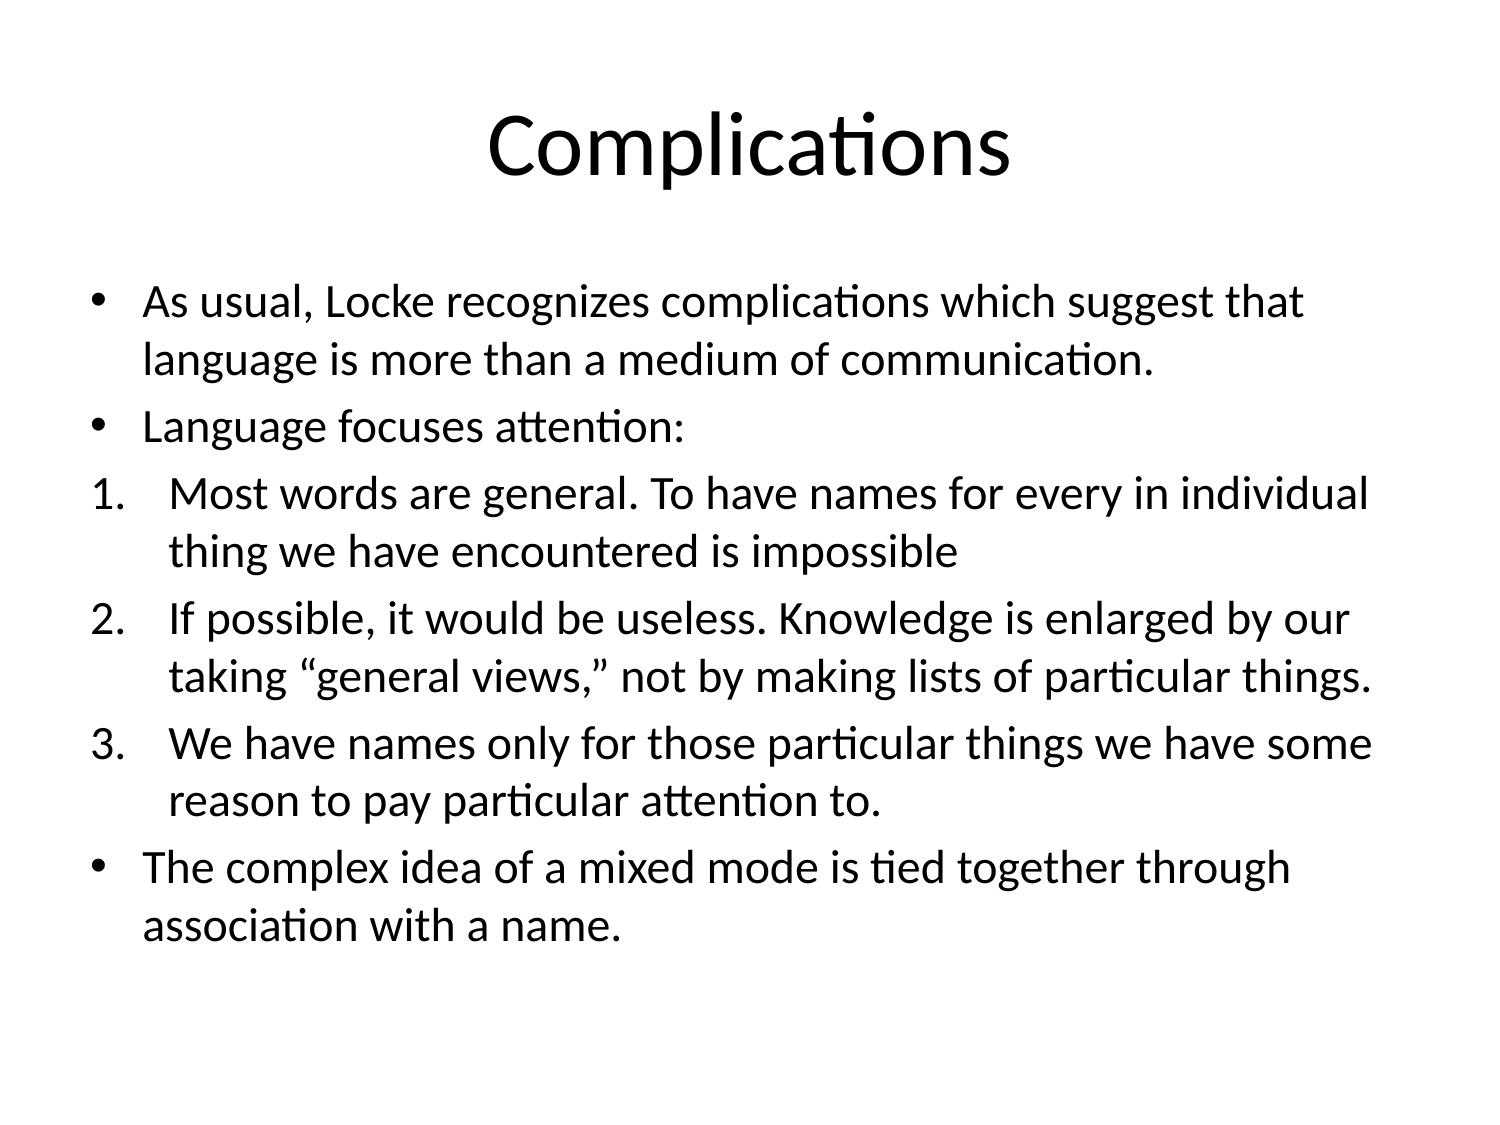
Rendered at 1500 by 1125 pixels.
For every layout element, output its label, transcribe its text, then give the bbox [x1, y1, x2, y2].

list As usual, Locke recognizes complications which suggest that language is more than a medium of communication. Language focuses attention: Most words are general. To have names for every in individual thing we have encountered is impossible If possible, it would be useless. Knowledge is enlarged by our taking “general views,” not by making lists of particular things. We have names only for those particular things we have some reason to pay particular attention to. The complex idea of a mixed mode is tied together through association with a name. [75, 262, 1425, 1005]
title Complications [75, 45, 1425, 233]
